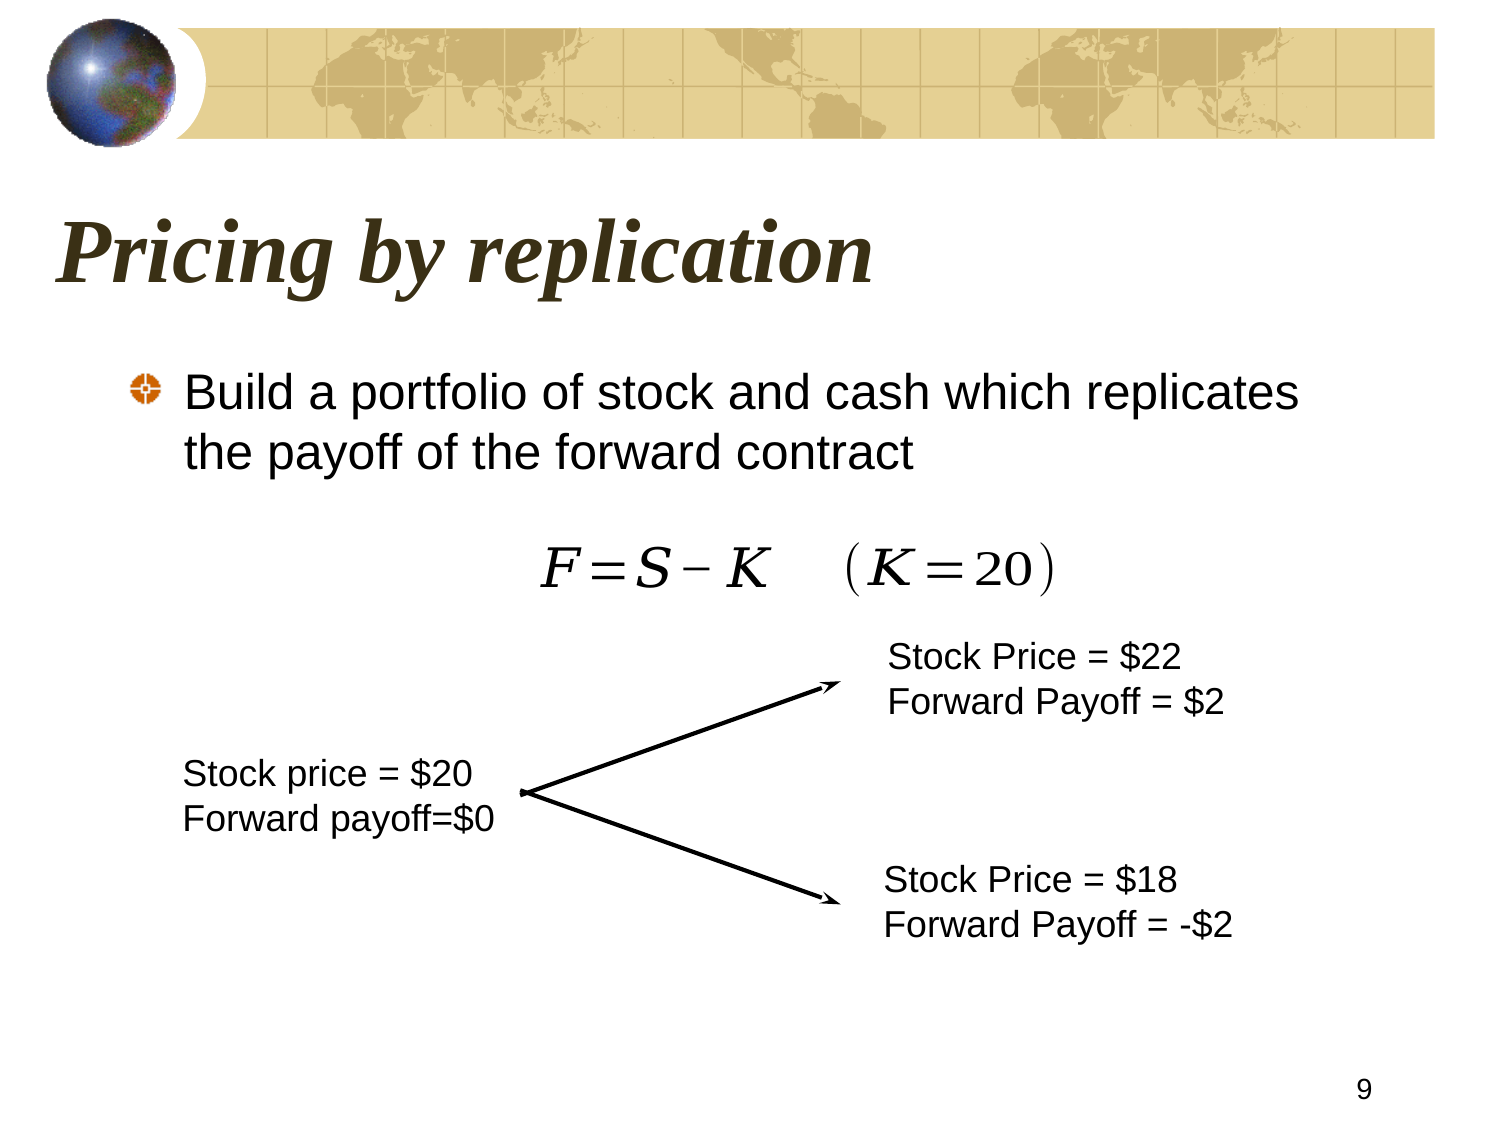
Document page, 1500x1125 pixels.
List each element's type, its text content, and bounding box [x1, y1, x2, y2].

title Pricing by replication [40, 152, 1316, 341]
text_box Stock Price = $18 Forward Payoff = -$2 [868, 847, 1344, 953]
slide_number 9 [1074, 1037, 1388, 1113]
list Build a portfolio of stock and cash which replicates the payoff of the forward contract [112, 352, 1388, 1028]
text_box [167, 624, 1311, 905]
picture [42, 14, 190, 151]
picture [127, 372, 163, 408]
